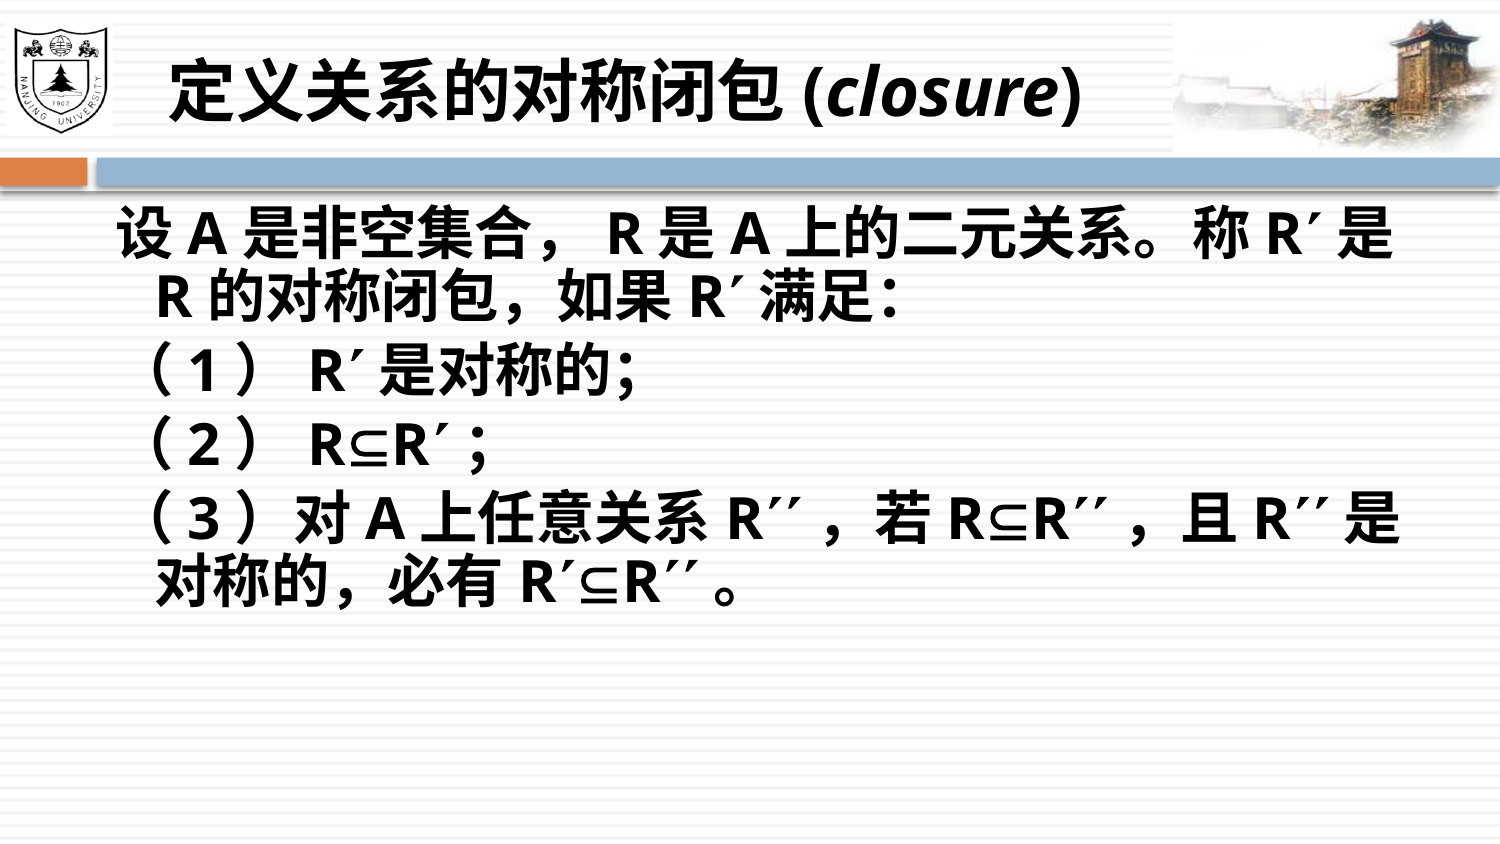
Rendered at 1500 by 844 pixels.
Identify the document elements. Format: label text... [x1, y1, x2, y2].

list 设A是非空集合，R是A上的二元关系。称R是R的对称闭包，如果R满足： （1）R是对称的； （2）RR； （3）对A上任意关系R，若RR，且R是对称的，必有RR。 [100, 196, 1438, 750]
picture [0, 192, 1500, 844]
title 定义关系的对称闭包(closure) [152, 28, 1353, 150]
picture [0, 0, 1500, 153]
